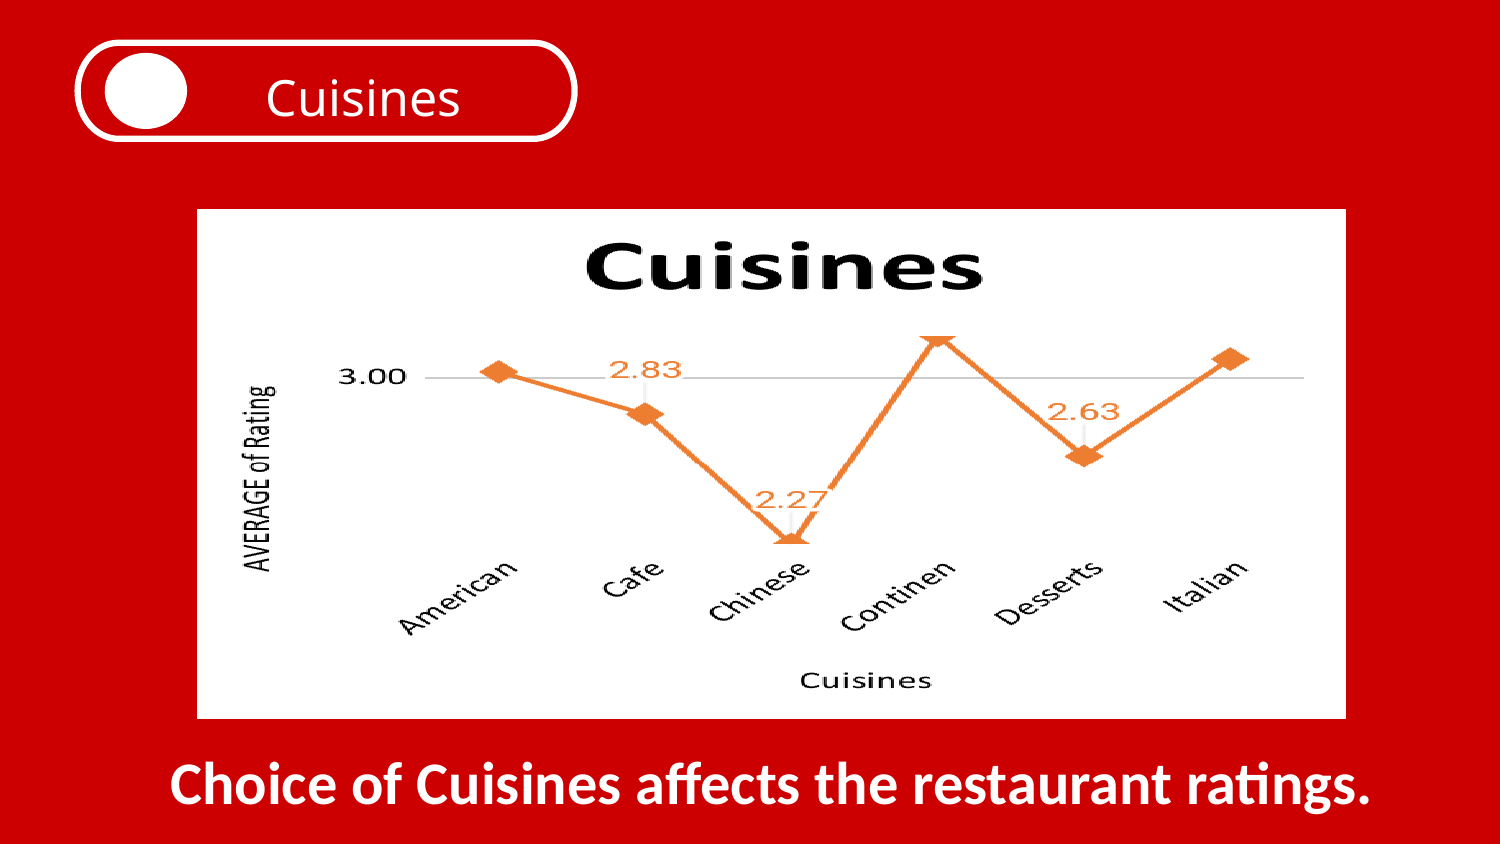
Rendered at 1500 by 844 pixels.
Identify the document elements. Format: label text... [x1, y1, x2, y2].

text_box [104, 52, 188, 129]
picture [197, 209, 1346, 719]
text_box Cuisines [77, 42, 575, 139]
text_box Choice of Cuisines affects the restaurant ratings. [67, 718, 1478, 830]
